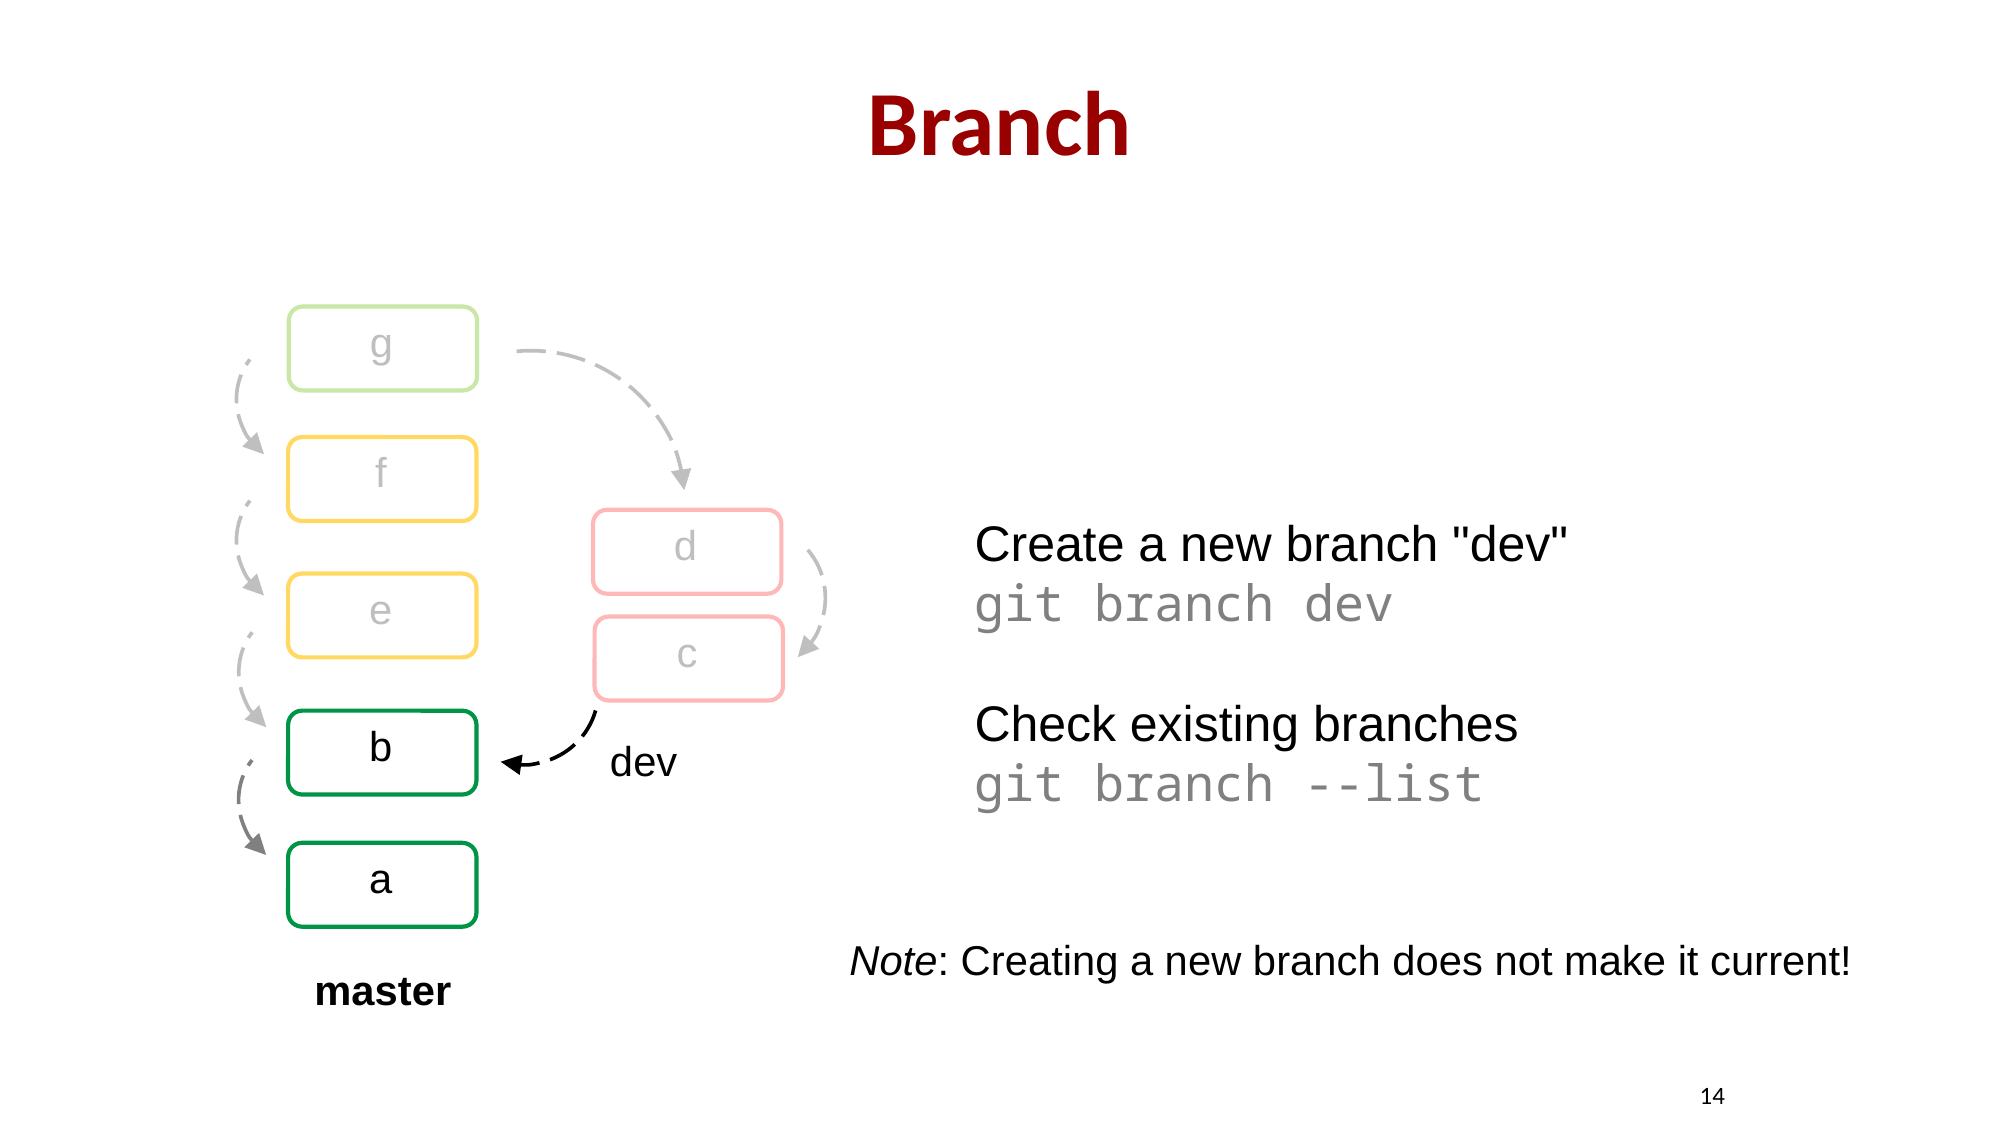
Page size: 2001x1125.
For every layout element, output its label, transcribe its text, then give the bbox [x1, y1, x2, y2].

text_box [271, 306, 491, 391]
text_box [750, 549, 827, 656]
title Branch [324, 24, 1675, 213]
slide_number 14 [1374, 1065, 1725, 1125]
text_box [237, 759, 307, 855]
text_box [500, 689, 597, 775]
text_box dev [542, 726, 746, 792]
text_box [235, 358, 305, 455]
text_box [271, 842, 491, 927]
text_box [271, 710, 491, 795]
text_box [577, 616, 797, 701]
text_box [575, 509, 796, 594]
text_box master [211, 956, 555, 1022]
text_box Note: Creating a new branch does not make it current! [834, 926, 1892, 992]
text_box [237, 631, 307, 728]
text_box [516, 349, 692, 505]
text_box Create a new branch "dev" git branch dev Check existing branches git branch --list [959, 503, 1855, 879]
text_box [235, 500, 305, 596]
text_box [271, 573, 491, 658]
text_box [271, 436, 491, 522]
